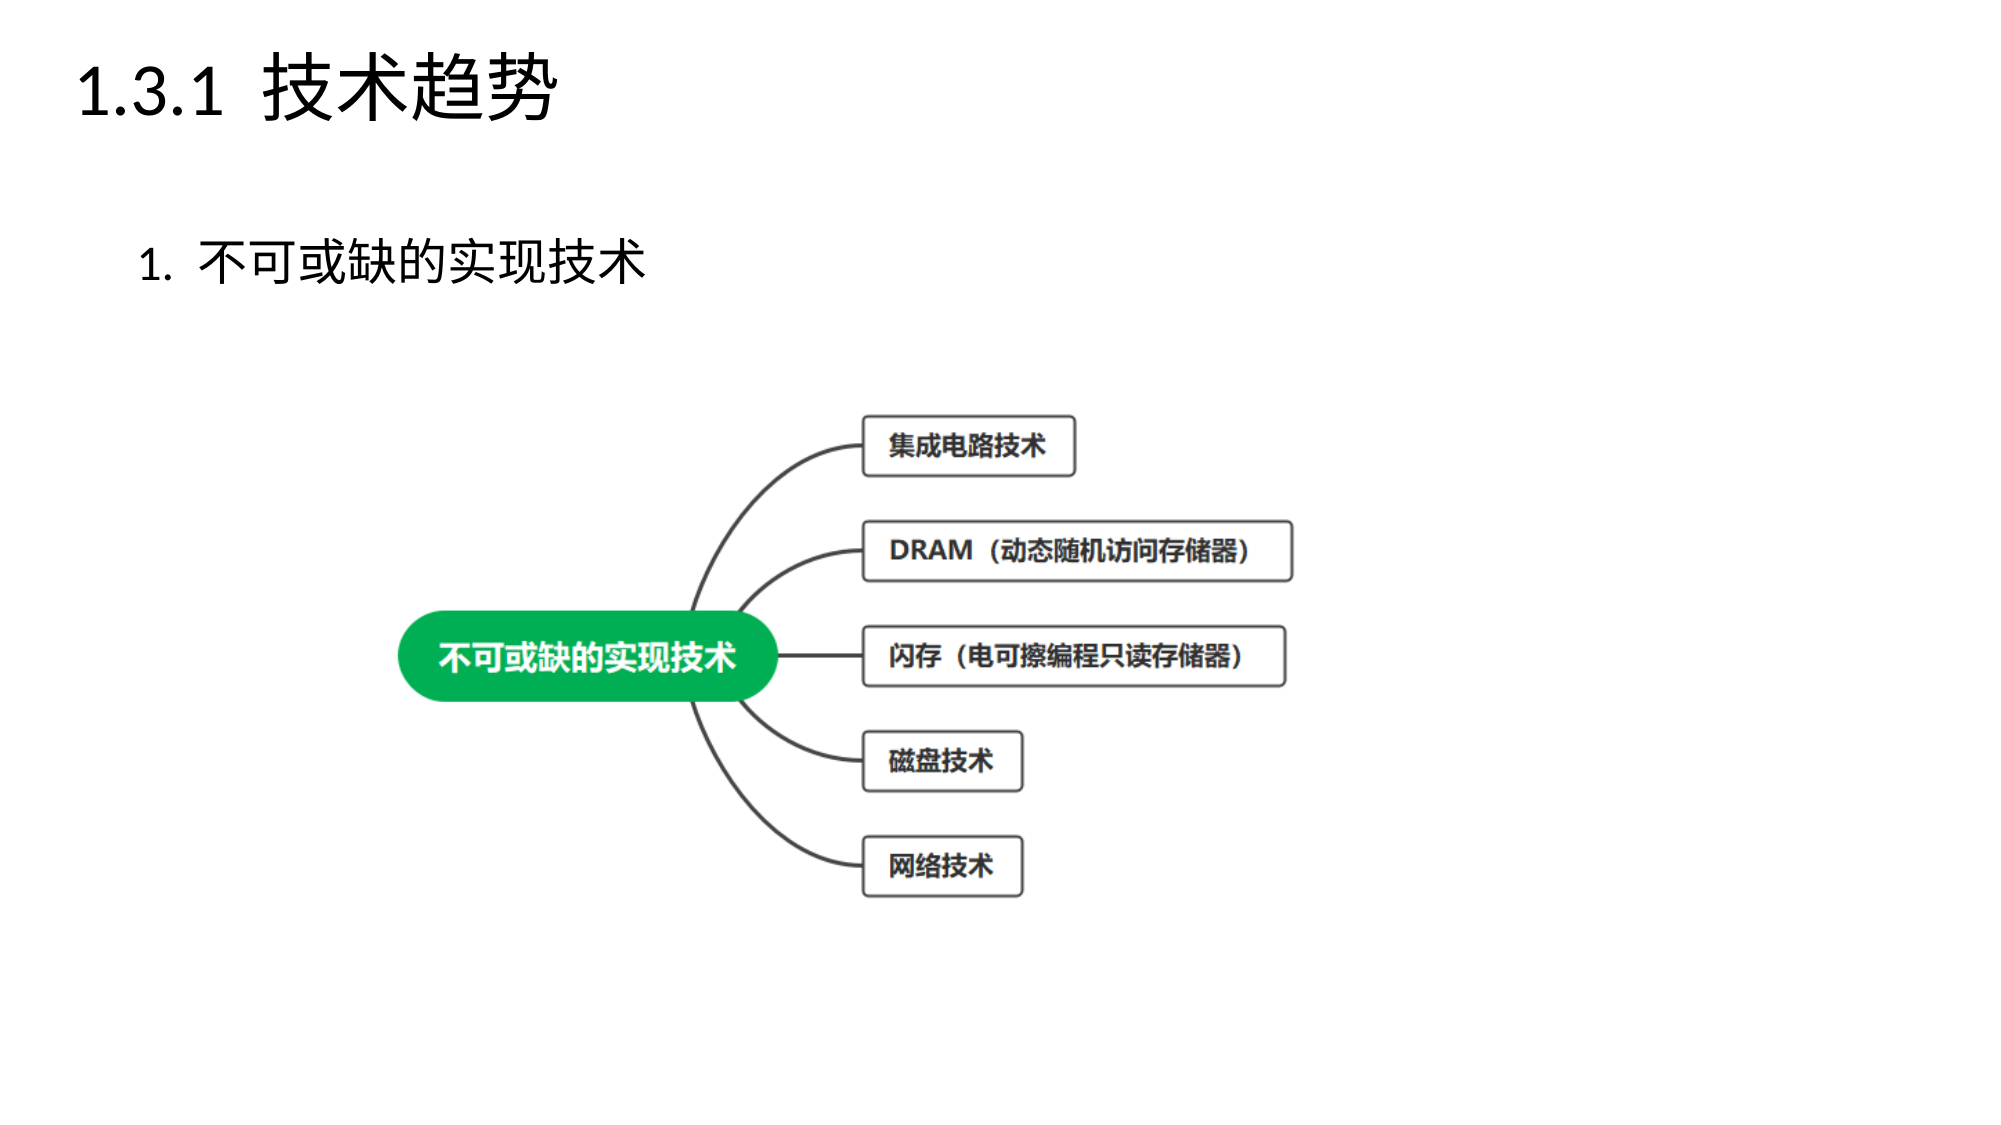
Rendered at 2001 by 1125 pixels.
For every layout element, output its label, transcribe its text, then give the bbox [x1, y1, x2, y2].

text_box 1.3.1 技术趋势 [58, 32, 576, 138]
picture [358, 344, 1427, 984]
list 1. 不可或缺的实现技术 [121, 138, 1847, 1014]
